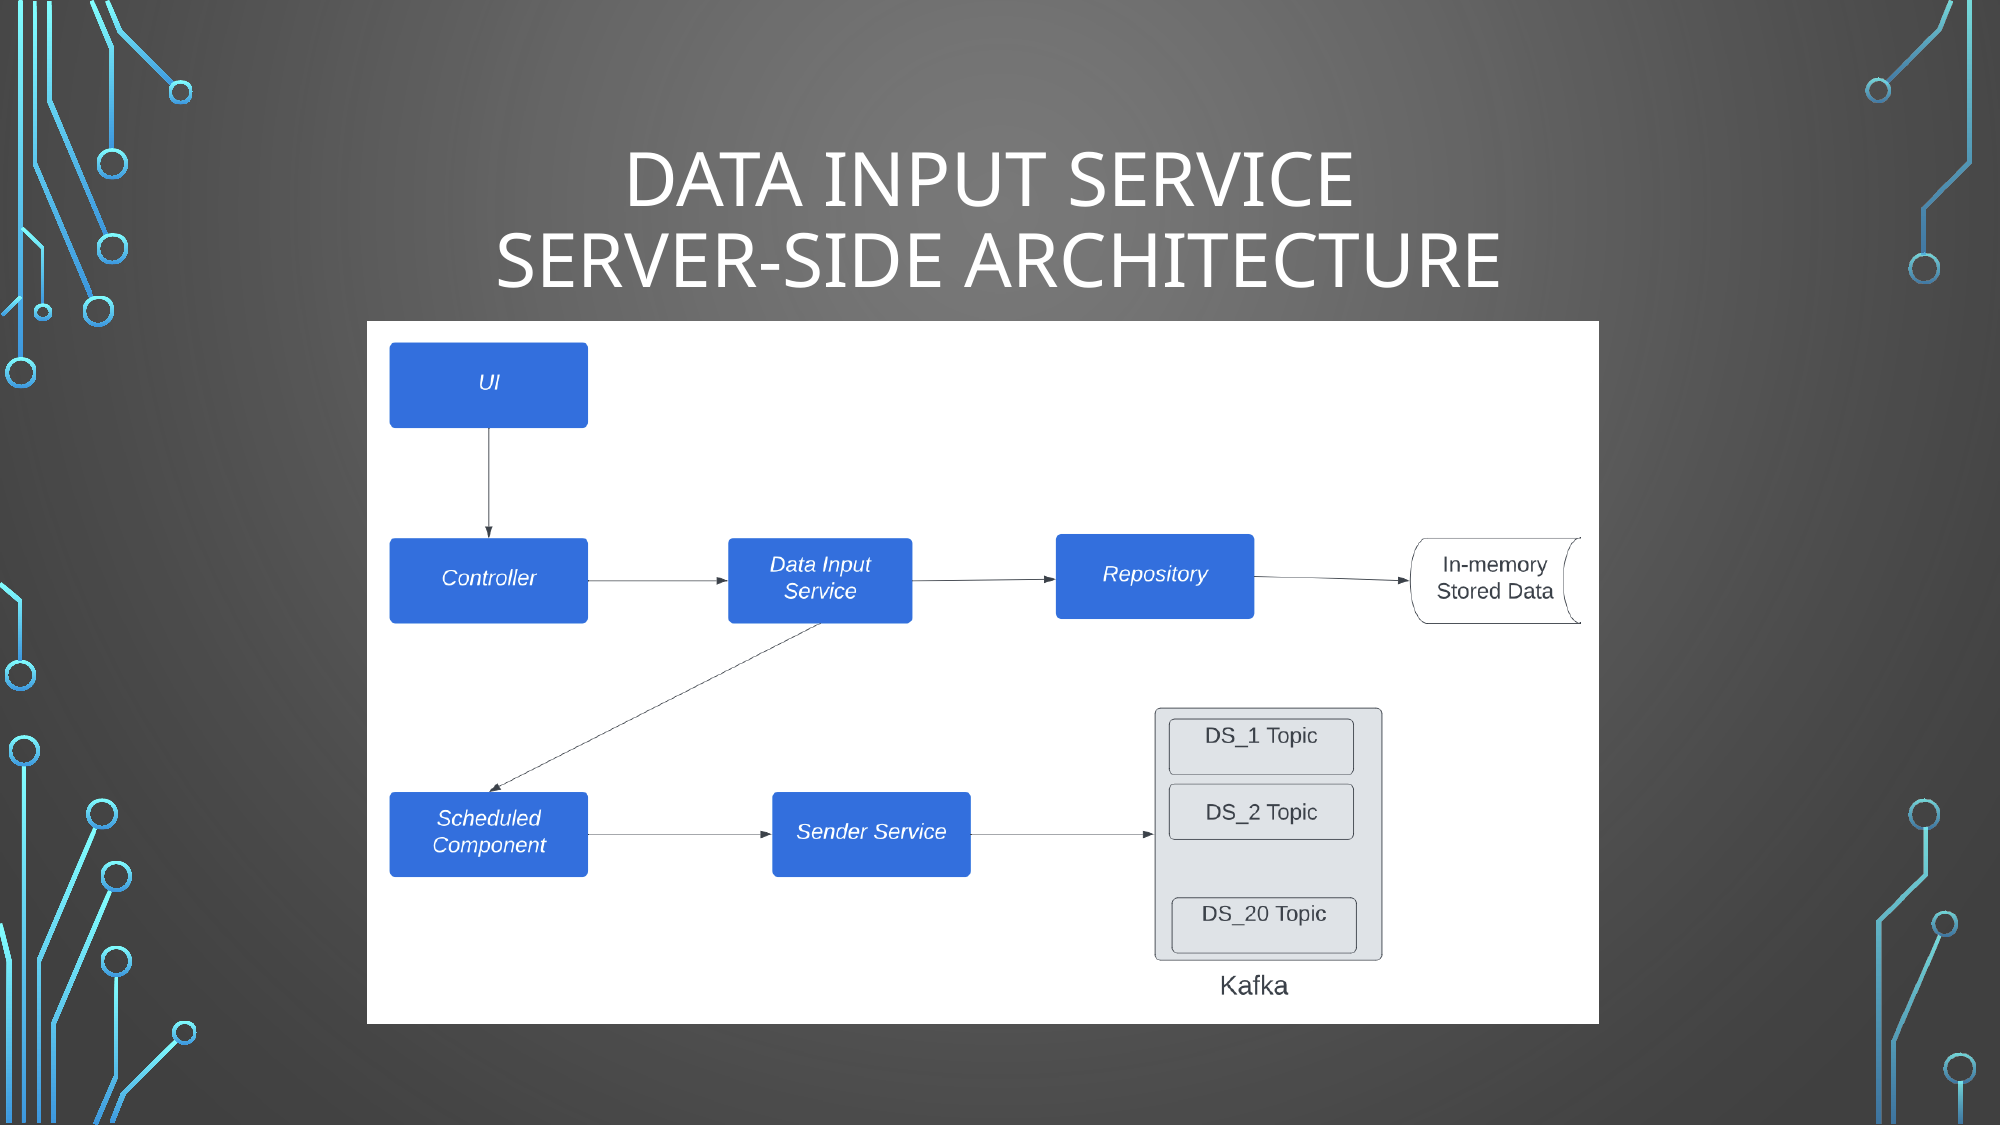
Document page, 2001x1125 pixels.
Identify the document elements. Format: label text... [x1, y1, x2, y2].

title Data Input Service server-side Architecture [187, 101, 1813, 344]
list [367, 321, 1600, 1024]
